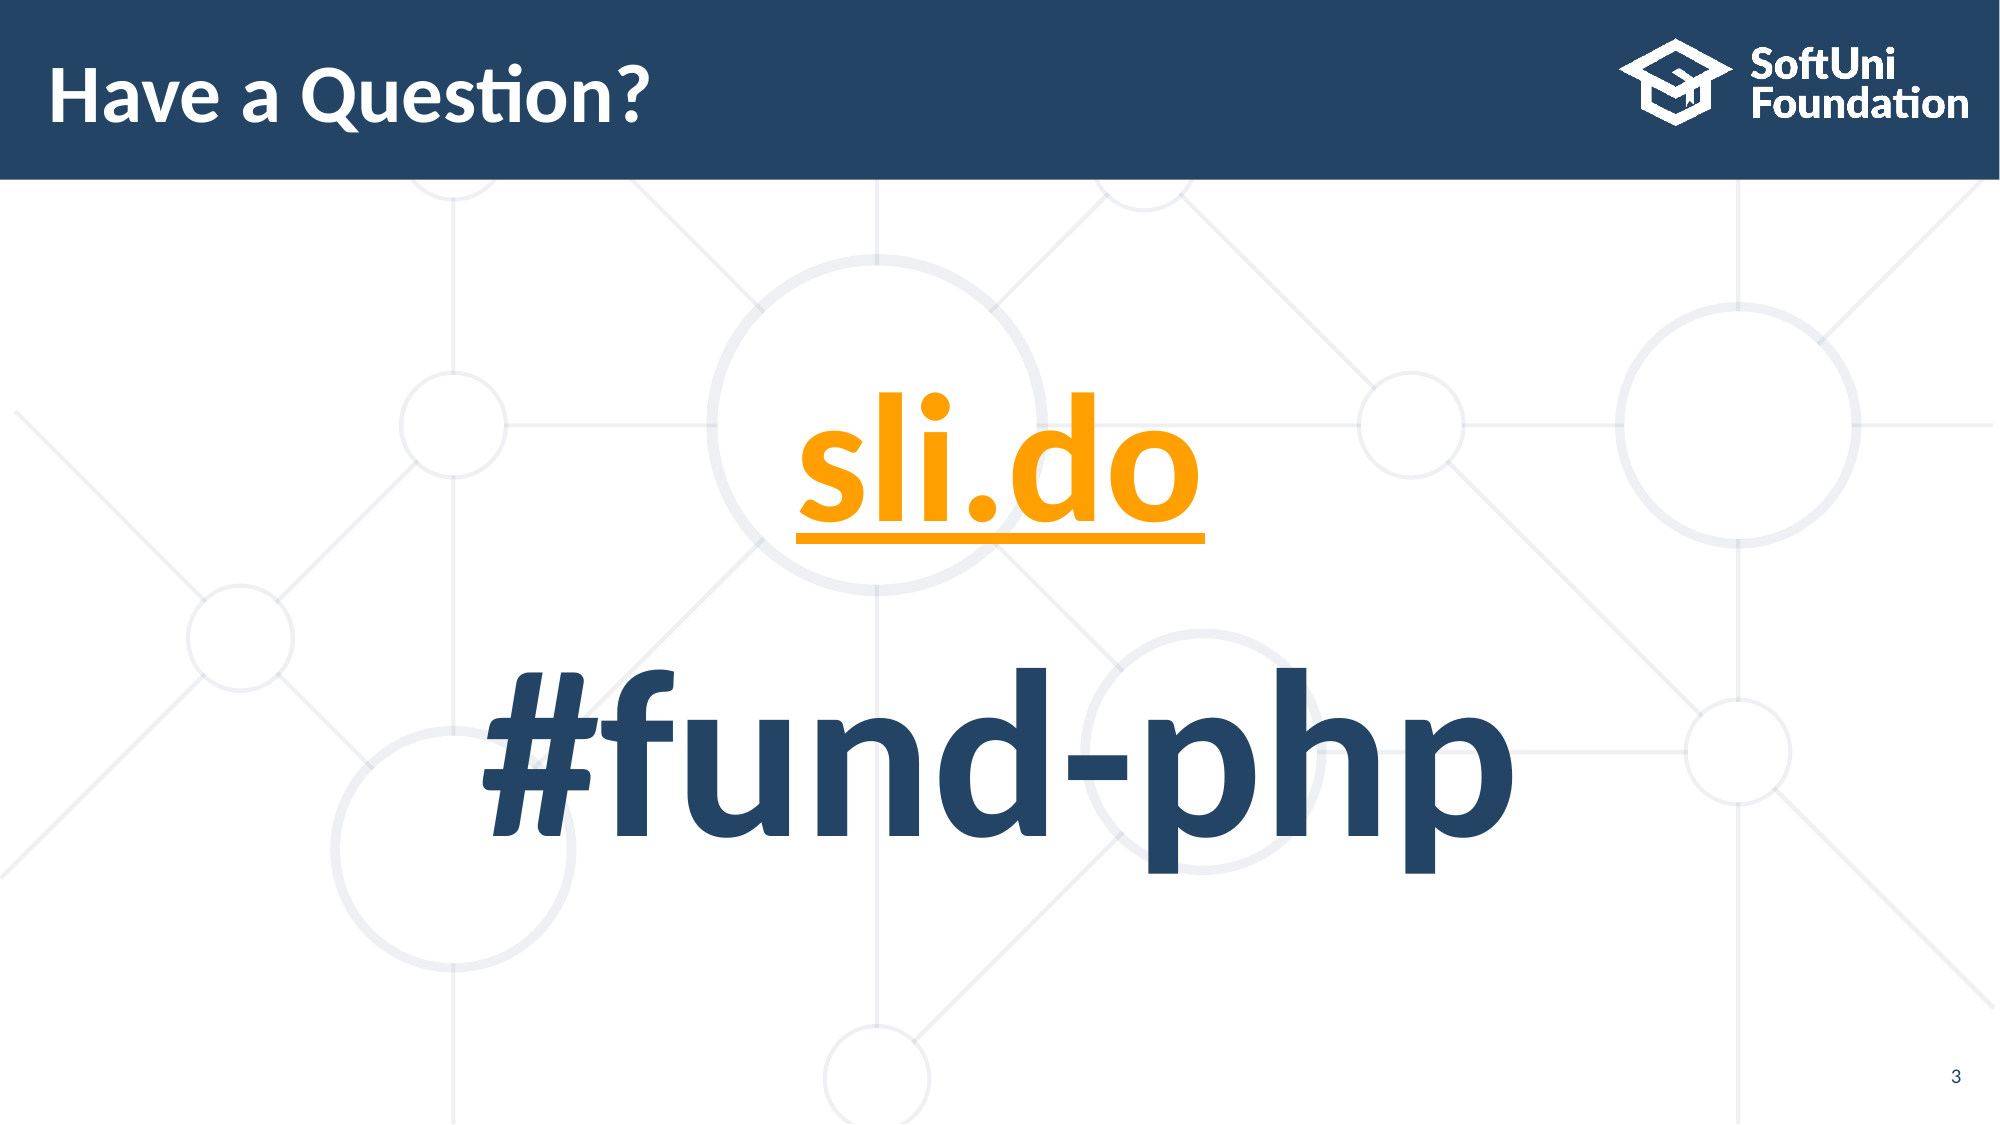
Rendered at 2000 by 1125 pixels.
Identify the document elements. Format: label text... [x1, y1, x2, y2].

slide_number 3 [1896, 1049, 1968, 1101]
list sli.do #fund-php [31, 196, 1970, 1050]
title Have a Question? [31, 16, 1591, 162]
picture [1618, 38, 1968, 126]
